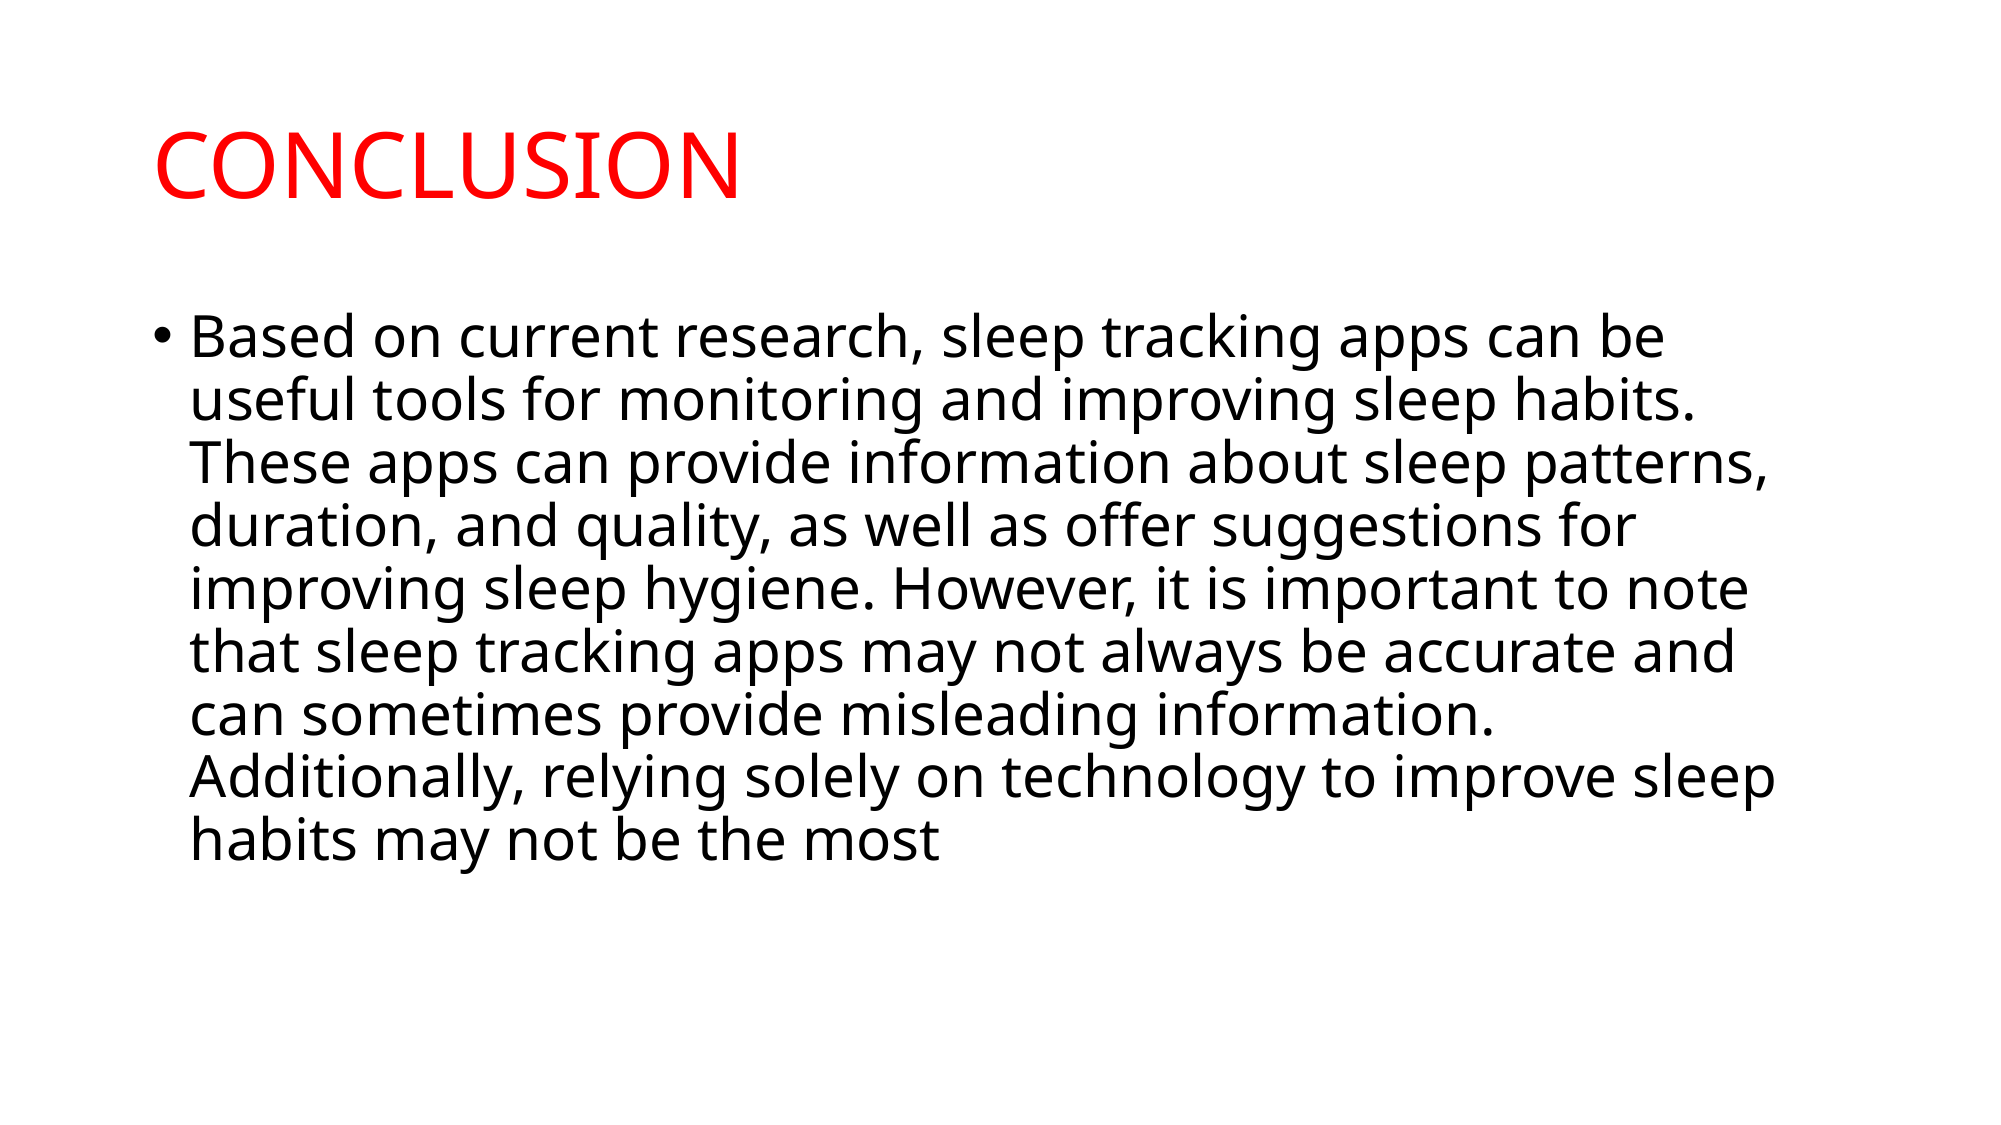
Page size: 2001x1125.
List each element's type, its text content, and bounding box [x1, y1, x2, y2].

list Based on current research, sleep tracking apps can be useful tools for monitoring and improving sleep habits. These apps can provide information about sleep patterns, duration, and quality, as well as offer suggestions for improving sleep hygiene. However, it is important to note that sleep tracking apps may not always be accurate and can sometimes provide misleading information. Additionally, relying solely on technology to improve sleep habits may not be the most [137, 299, 1863, 1014]
title CONCLUSION [137, 59, 1863, 278]
